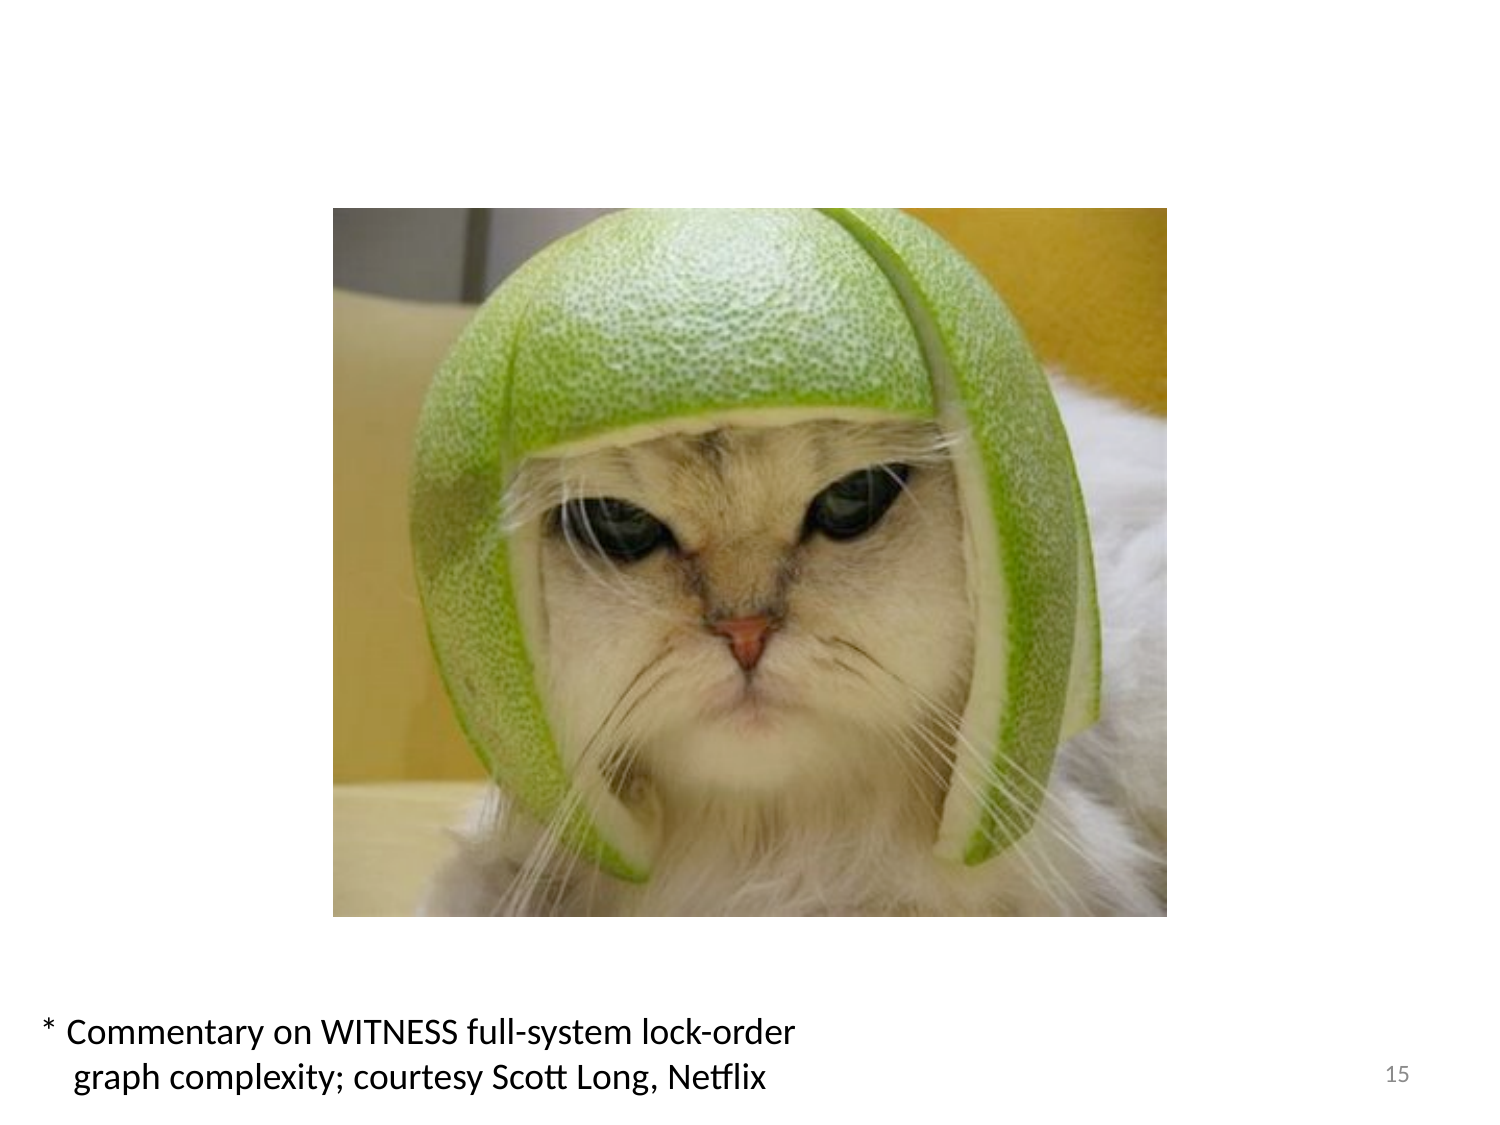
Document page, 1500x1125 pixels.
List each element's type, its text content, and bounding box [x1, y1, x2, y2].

text_box * Commentary on WITNESS full-system lock-order graph complexity; courtesy Scott Long, Netflix [24, 999, 850, 1105]
slide_number 15 [1074, 1042, 1425, 1103]
picture [333, 208, 1167, 917]
